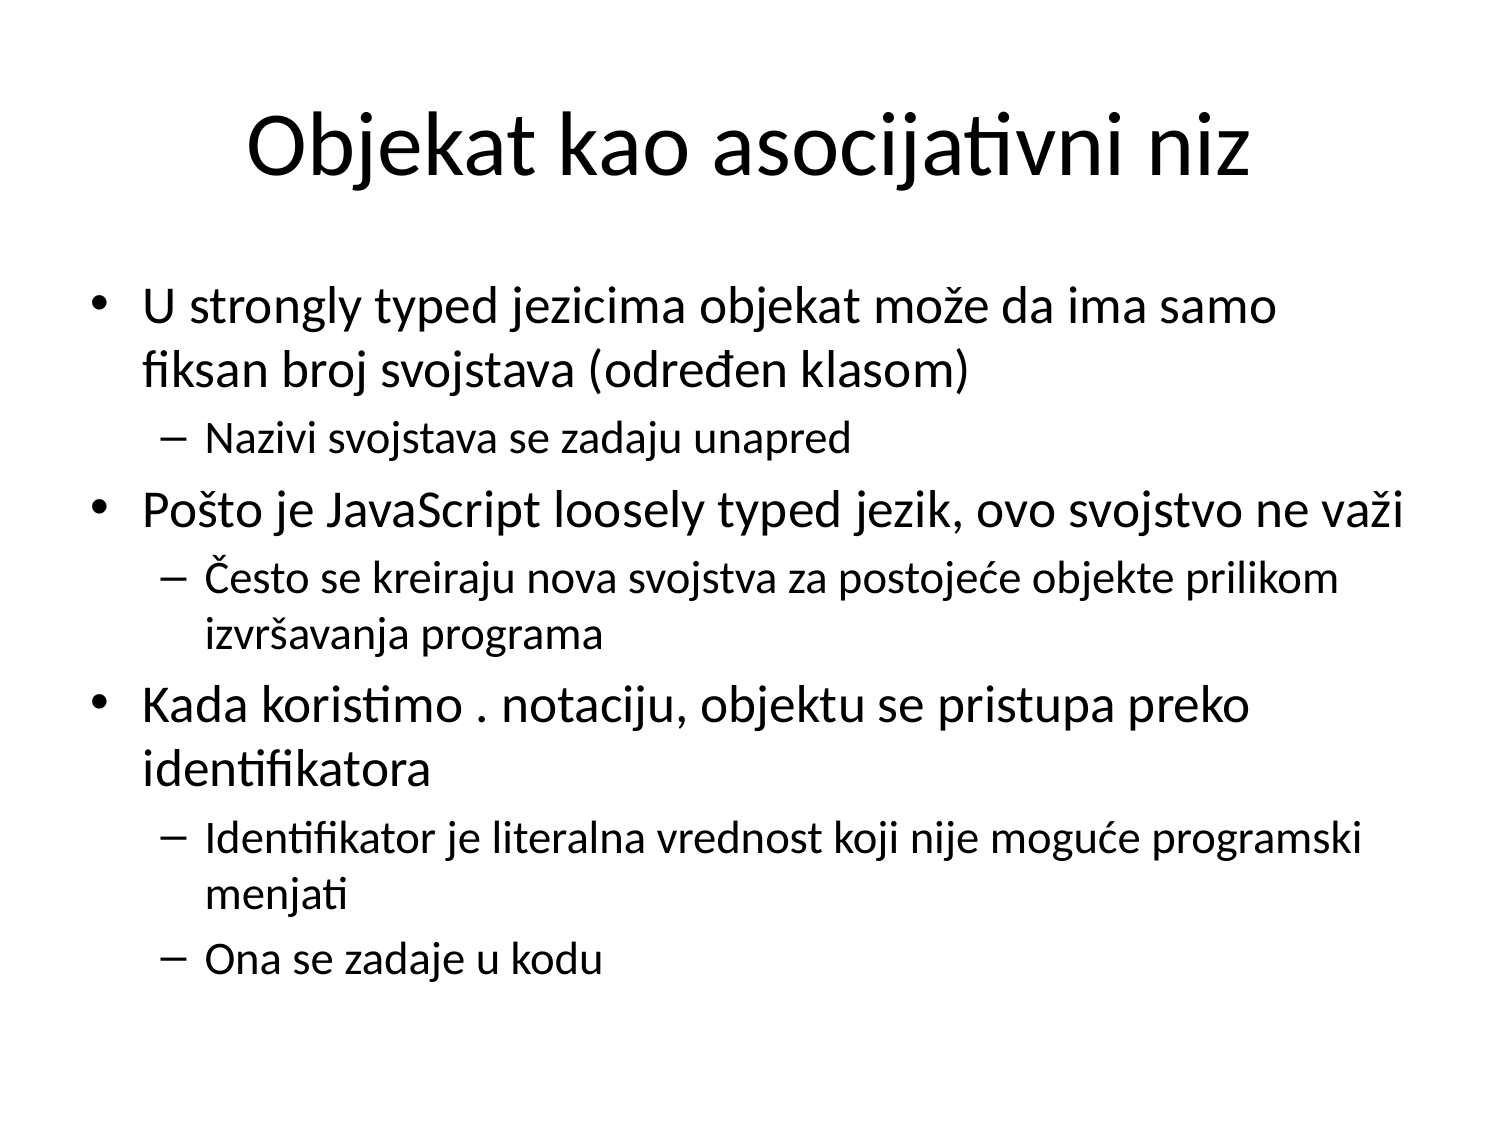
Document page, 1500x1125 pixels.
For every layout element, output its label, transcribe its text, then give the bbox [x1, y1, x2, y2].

title Objekat kao asocijativni niz [75, 45, 1425, 233]
list U strongly typed jezicima objekat može da ima samo fiksan broj svojstava (određen klasom) Nazivi svojstava se zadaju unapred Pošto je JavaScript loosely typed jezik, ovo svojstvo ne važi Često se kreiraju nova svojstva za postojeće objekte prilikom izvršavanja programa Kada koristimo . notaciju, objektu se pristupa preko identifikatora Identifikator je literalna vrednost koji nije moguće programski menjati Ona se zadaje u kodu [75, 262, 1425, 1005]
